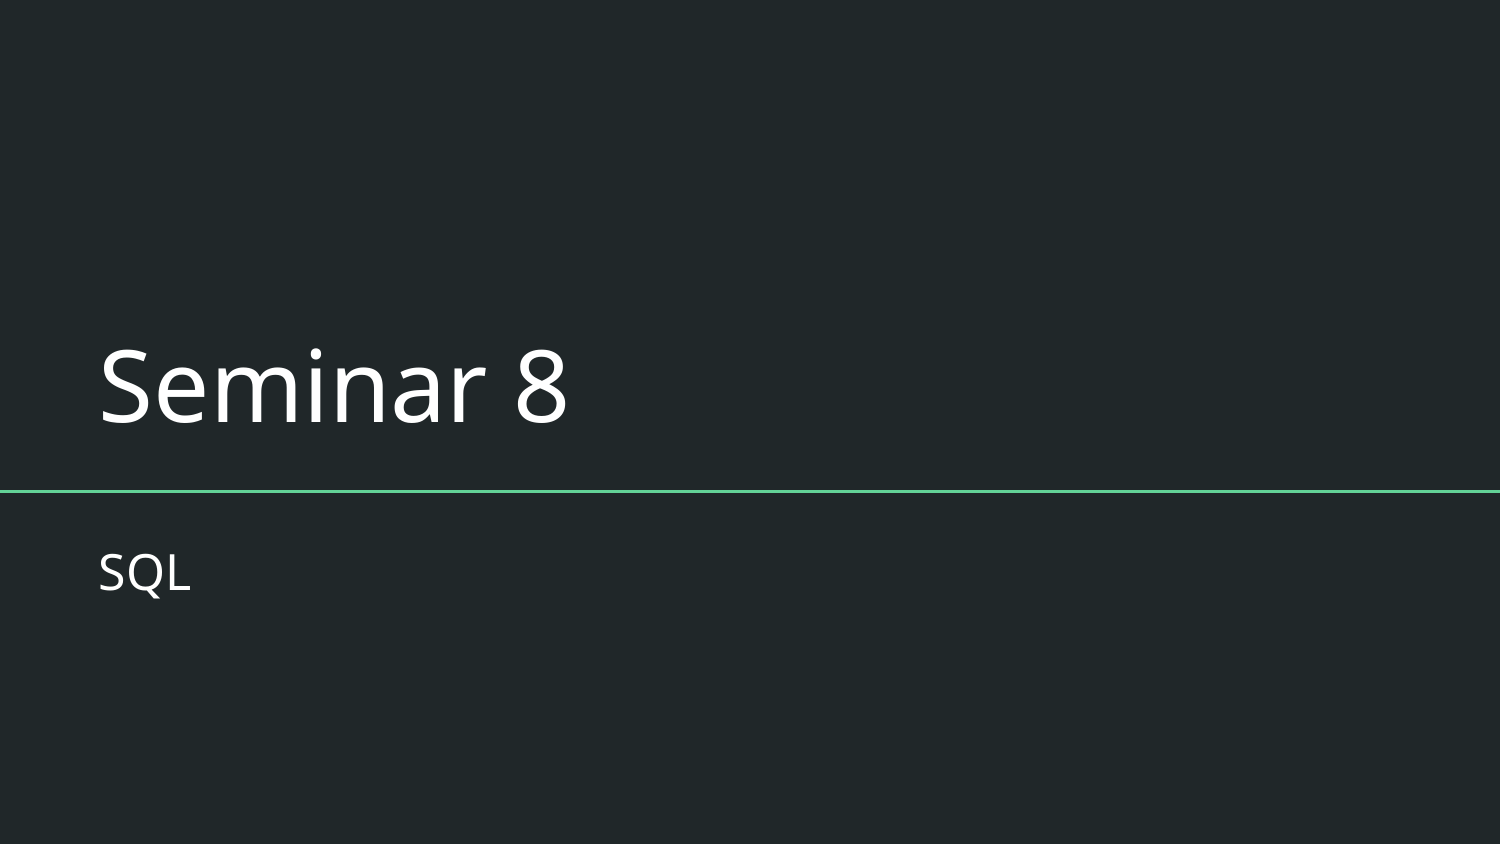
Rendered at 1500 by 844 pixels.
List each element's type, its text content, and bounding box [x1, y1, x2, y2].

title Seminar 8 [83, 206, 1417, 467]
subtitle SQL [83, 522, 1417, 626]
